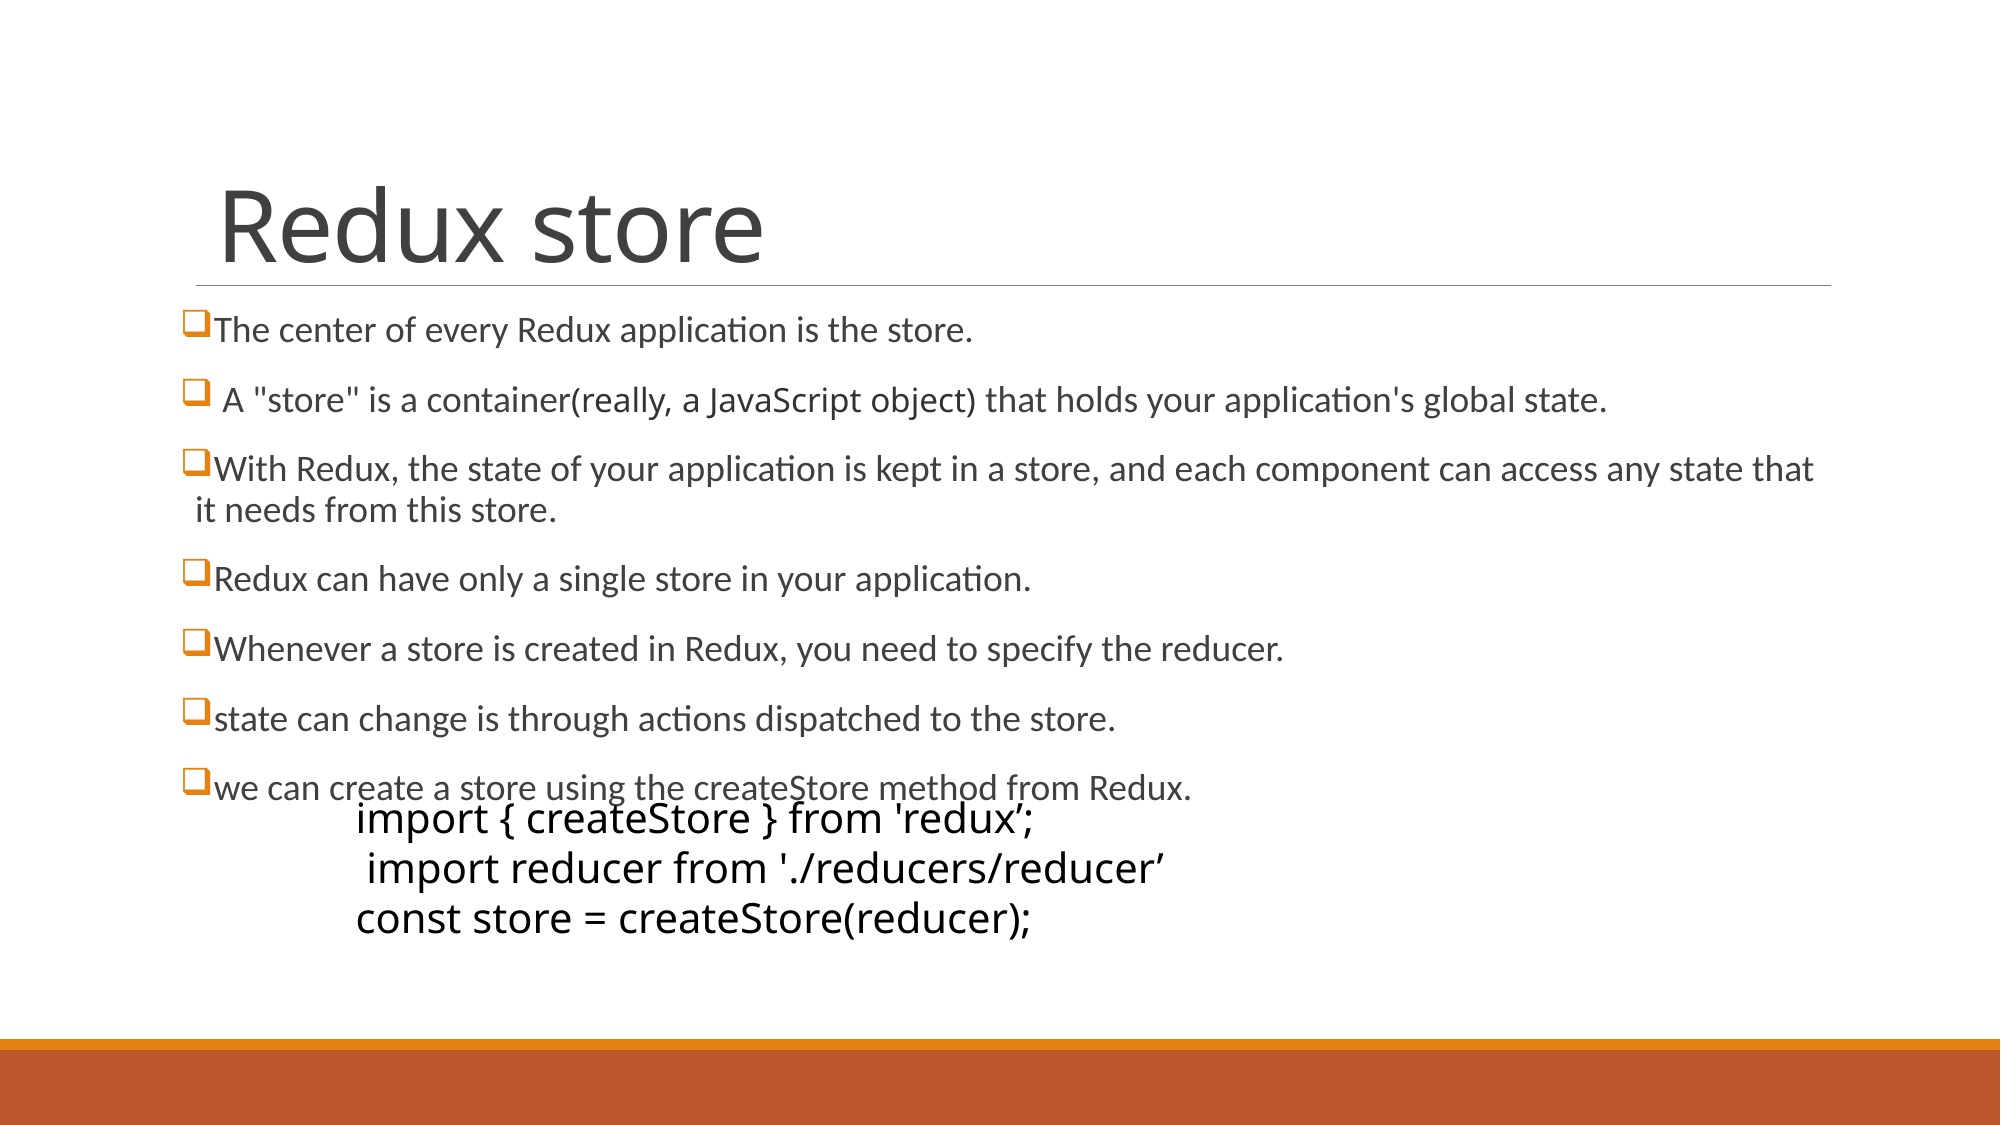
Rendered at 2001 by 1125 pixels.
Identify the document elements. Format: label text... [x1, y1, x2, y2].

text_box import { createStore } from 'redux’; import reducer from './reducers/reducer’ const store = createStore(reducer); [340, 784, 1446, 950]
title Redux store [201, 162, 1852, 291]
list The center of every Redux application is the store. A "store" is a container(really, a JavaScript object) that holds your application's global state. With Redux, the state of your application is kept in a store, and each component can access any state that it needs from this store. Redux can have only a single store in your application. Whenever a store is created in Redux, you need to specify the reducer. state can change is through actions dispatched to the store. we can create a store using the createStore method from Redux. [180, 302, 1830, 963]
